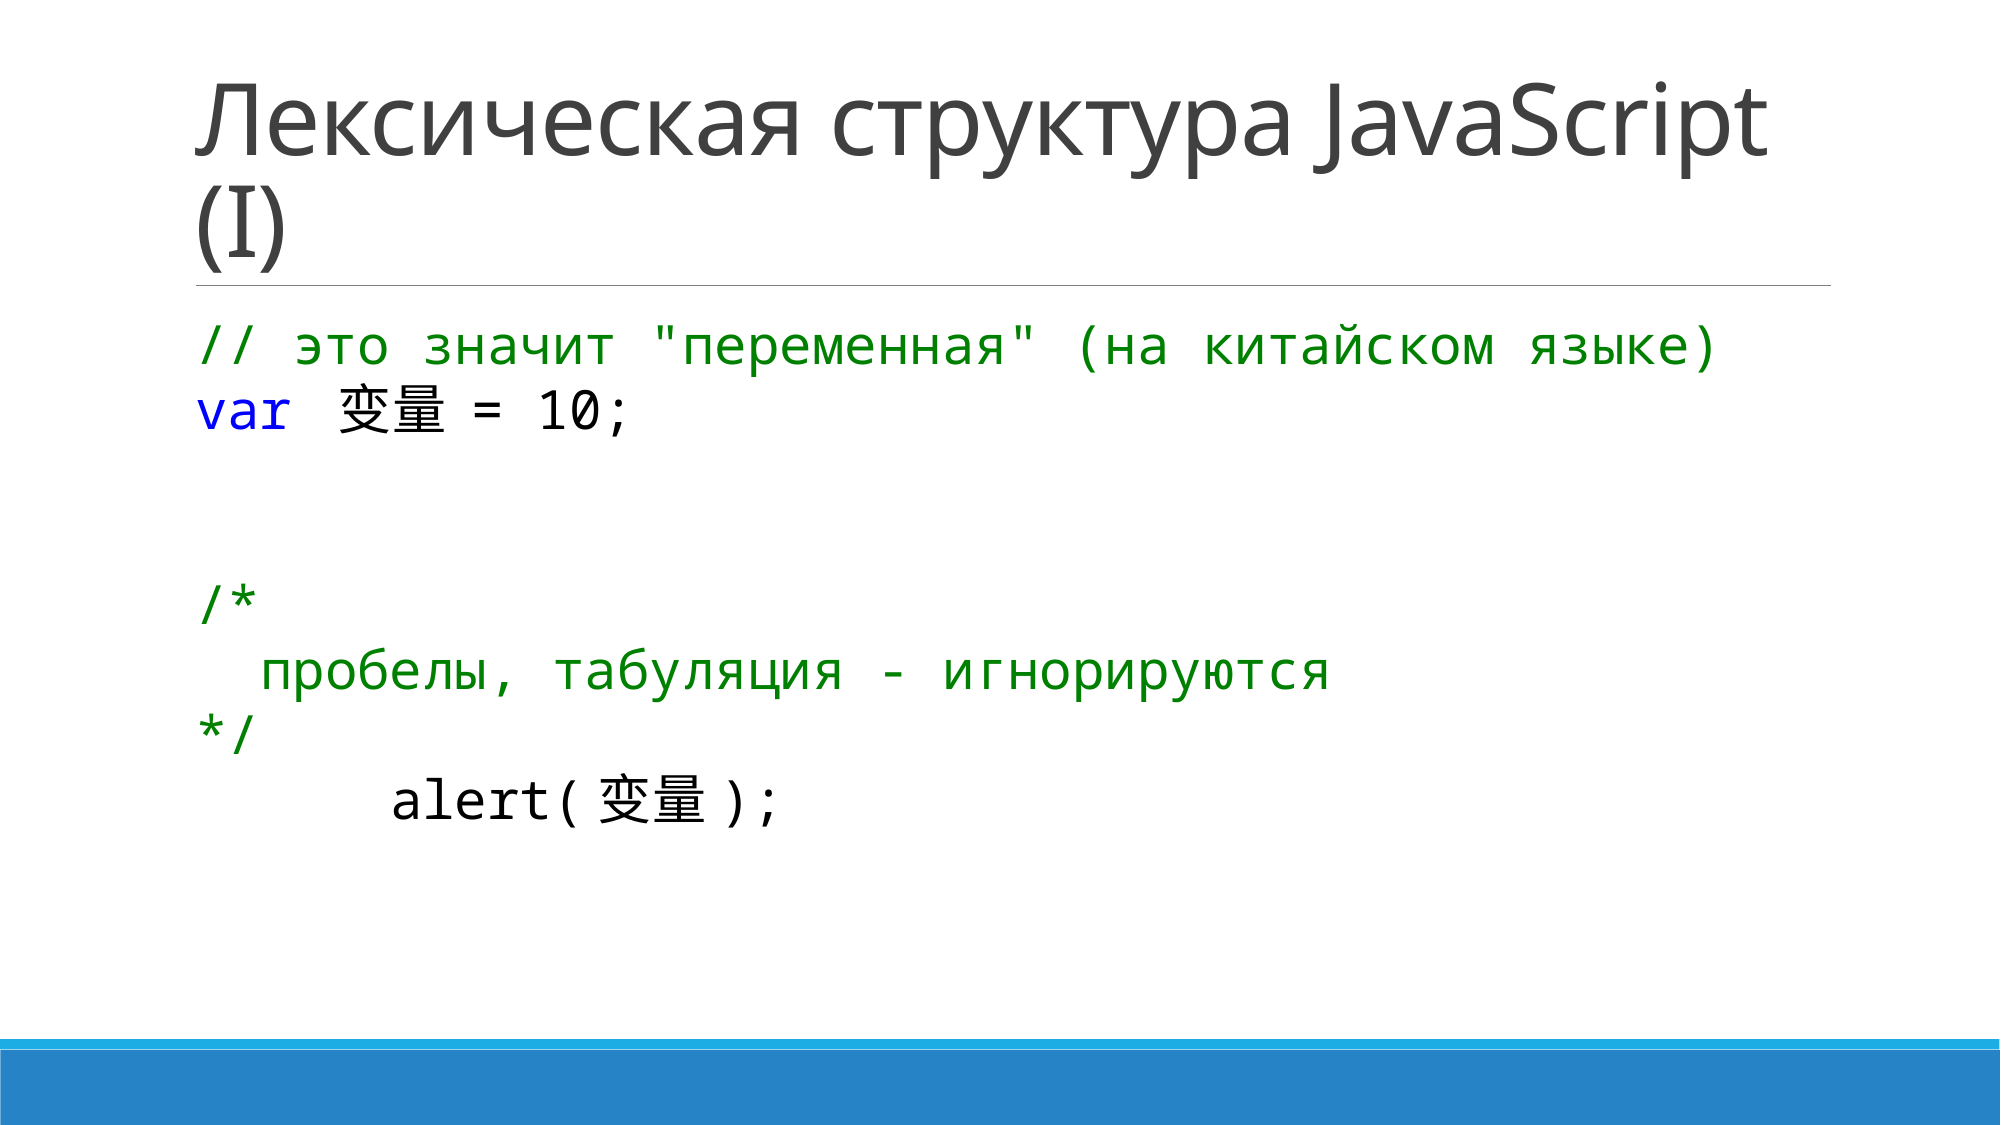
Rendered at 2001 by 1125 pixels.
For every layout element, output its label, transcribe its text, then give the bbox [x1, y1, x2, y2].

title Лексическая структура JavaScript (I) [180, 47, 1830, 285]
list // это значит "переменная" (на китайском языке) var 变量 = 10; /* пробелы, табуляция - игнорируются */ alert(变量); [180, 302, 1830, 963]
